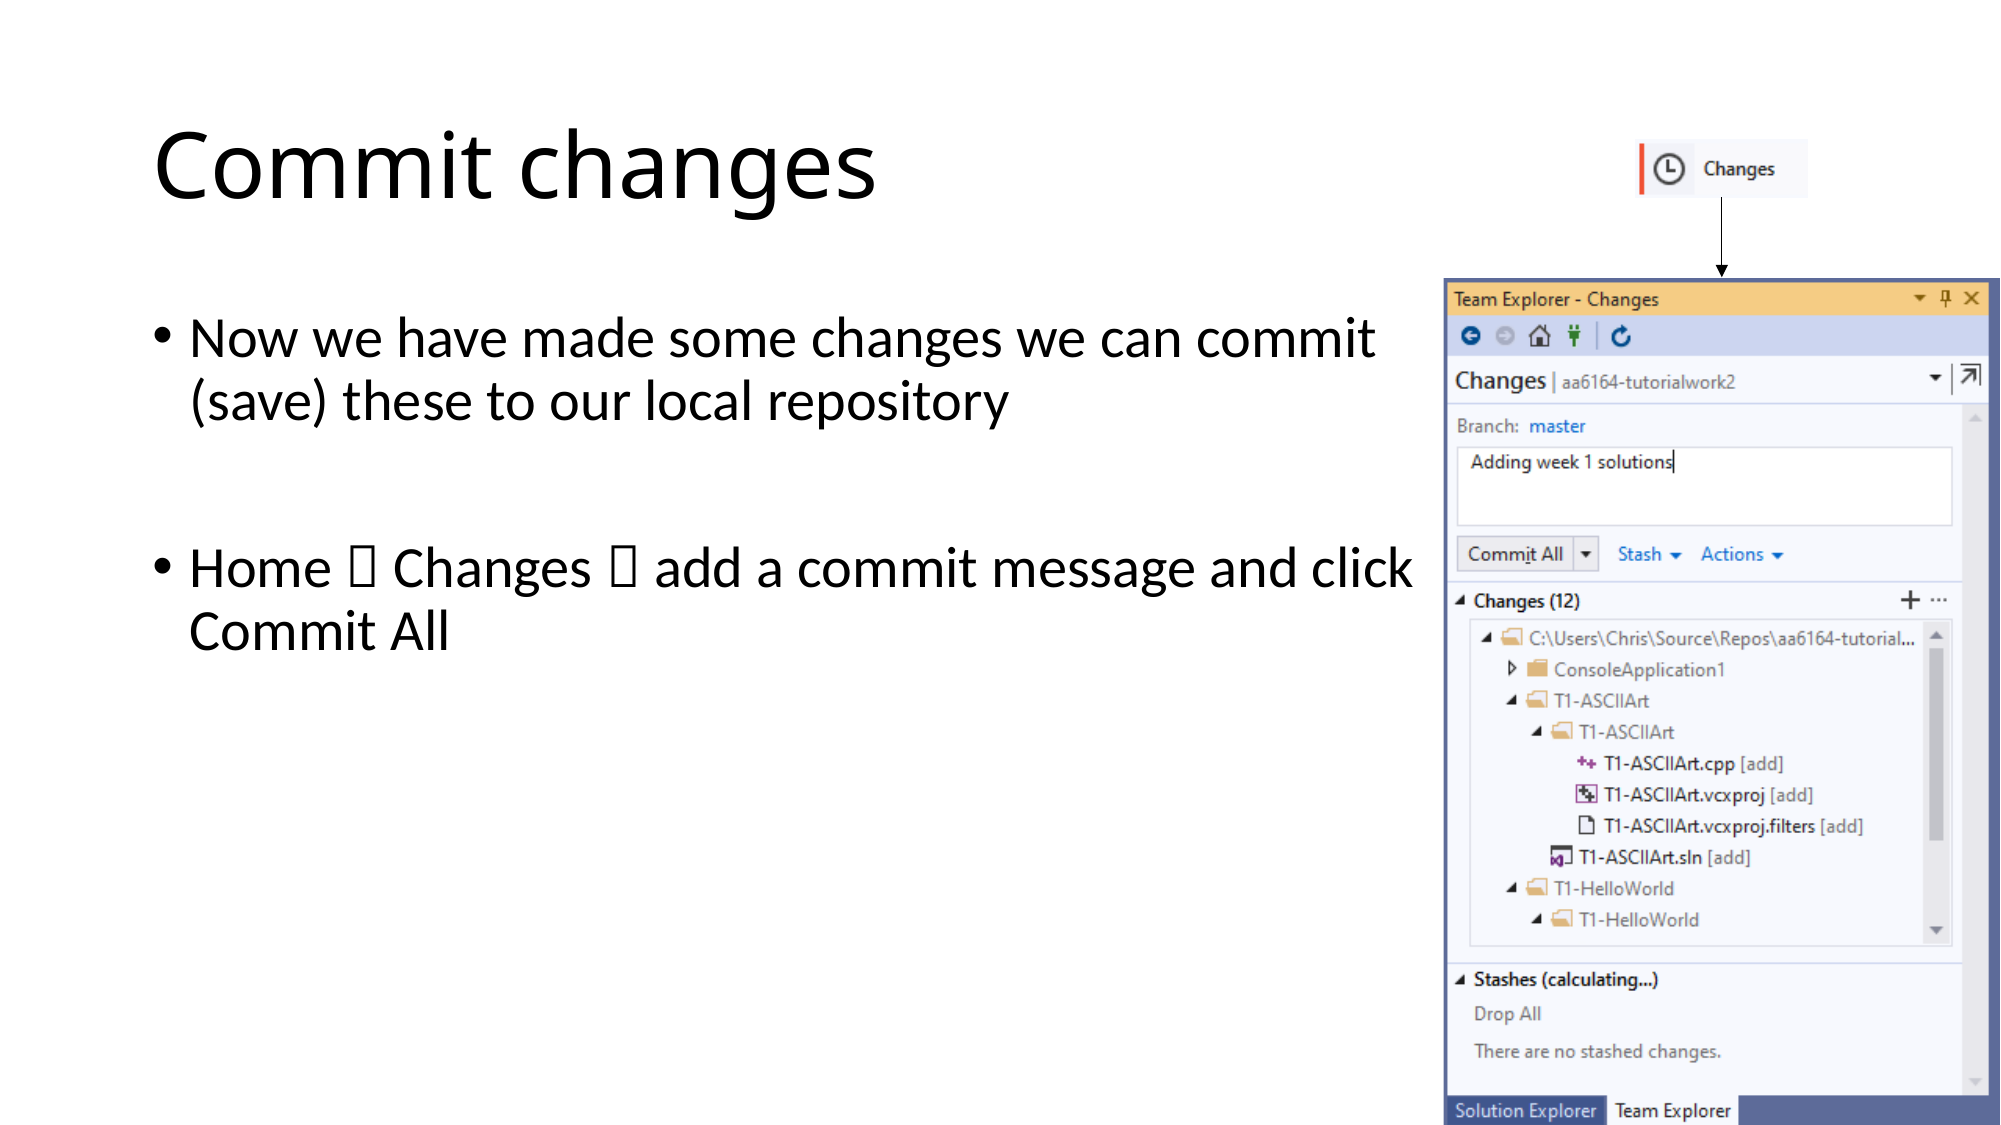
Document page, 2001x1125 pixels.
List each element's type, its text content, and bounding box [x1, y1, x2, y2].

picture [1443, 278, 2000, 1125]
title Commit changes [137, 59, 1863, 278]
picture [1635, 139, 1808, 198]
list Now we have made some changes we can commit (save) these to our local repository Home  Changes  add a commit message and click Commit All [137, 299, 1443, 1014]
